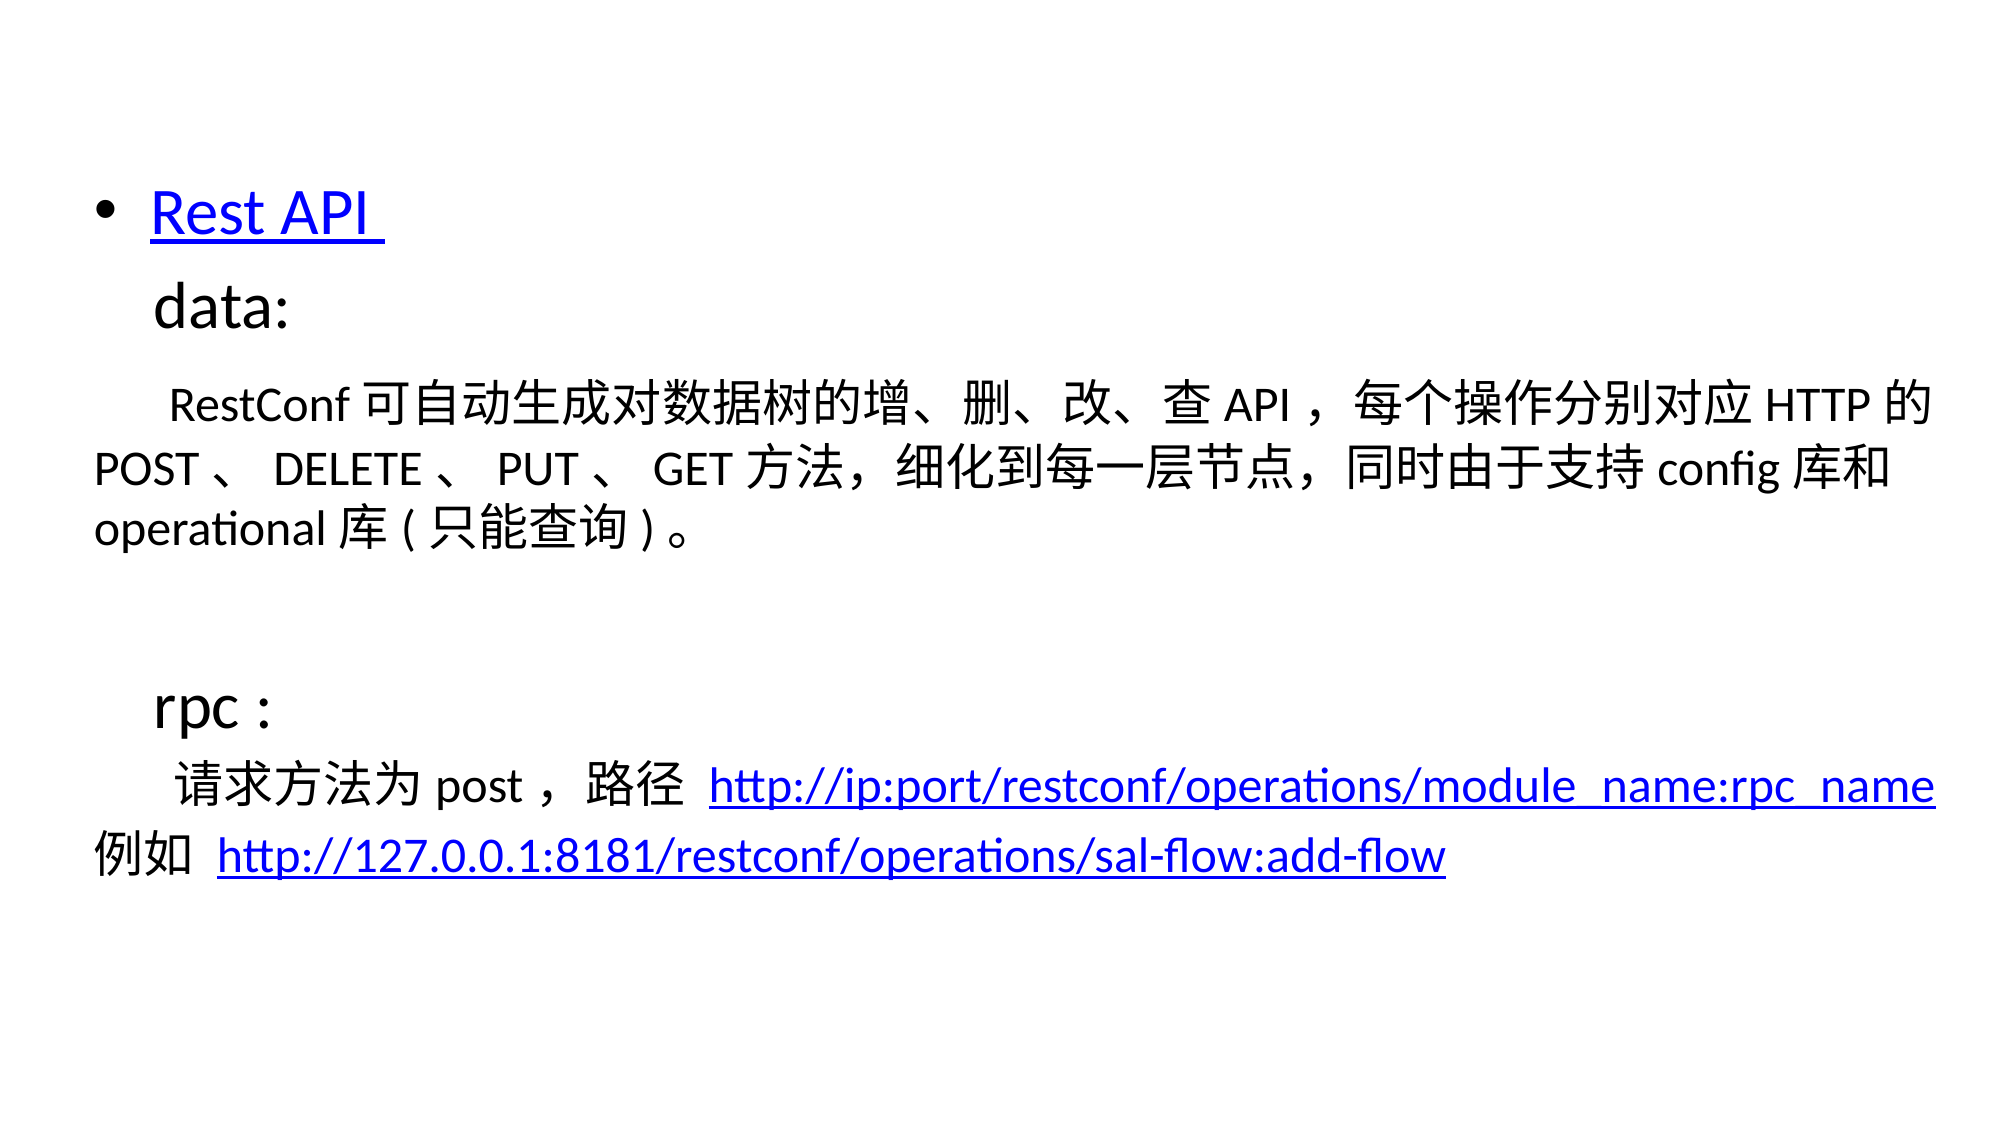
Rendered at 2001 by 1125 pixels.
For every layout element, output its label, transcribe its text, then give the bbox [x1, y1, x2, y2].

list Rest API data: RestConf可自动生成对数据树的增、删、改、查API，每个操作分别对应HTTP的POST、DELETE、PUT、GET方法，细化到每一层节点，同时由于支持config库和operational库(只能查询)。 rpc : 请求方法为post，路径 http://ip:port/restconf/operations/module_name:rpc_name 例如 http://127.0.0.1:8181/restconf/operations/sal-flow:add-flow [78, 160, 1979, 957]
